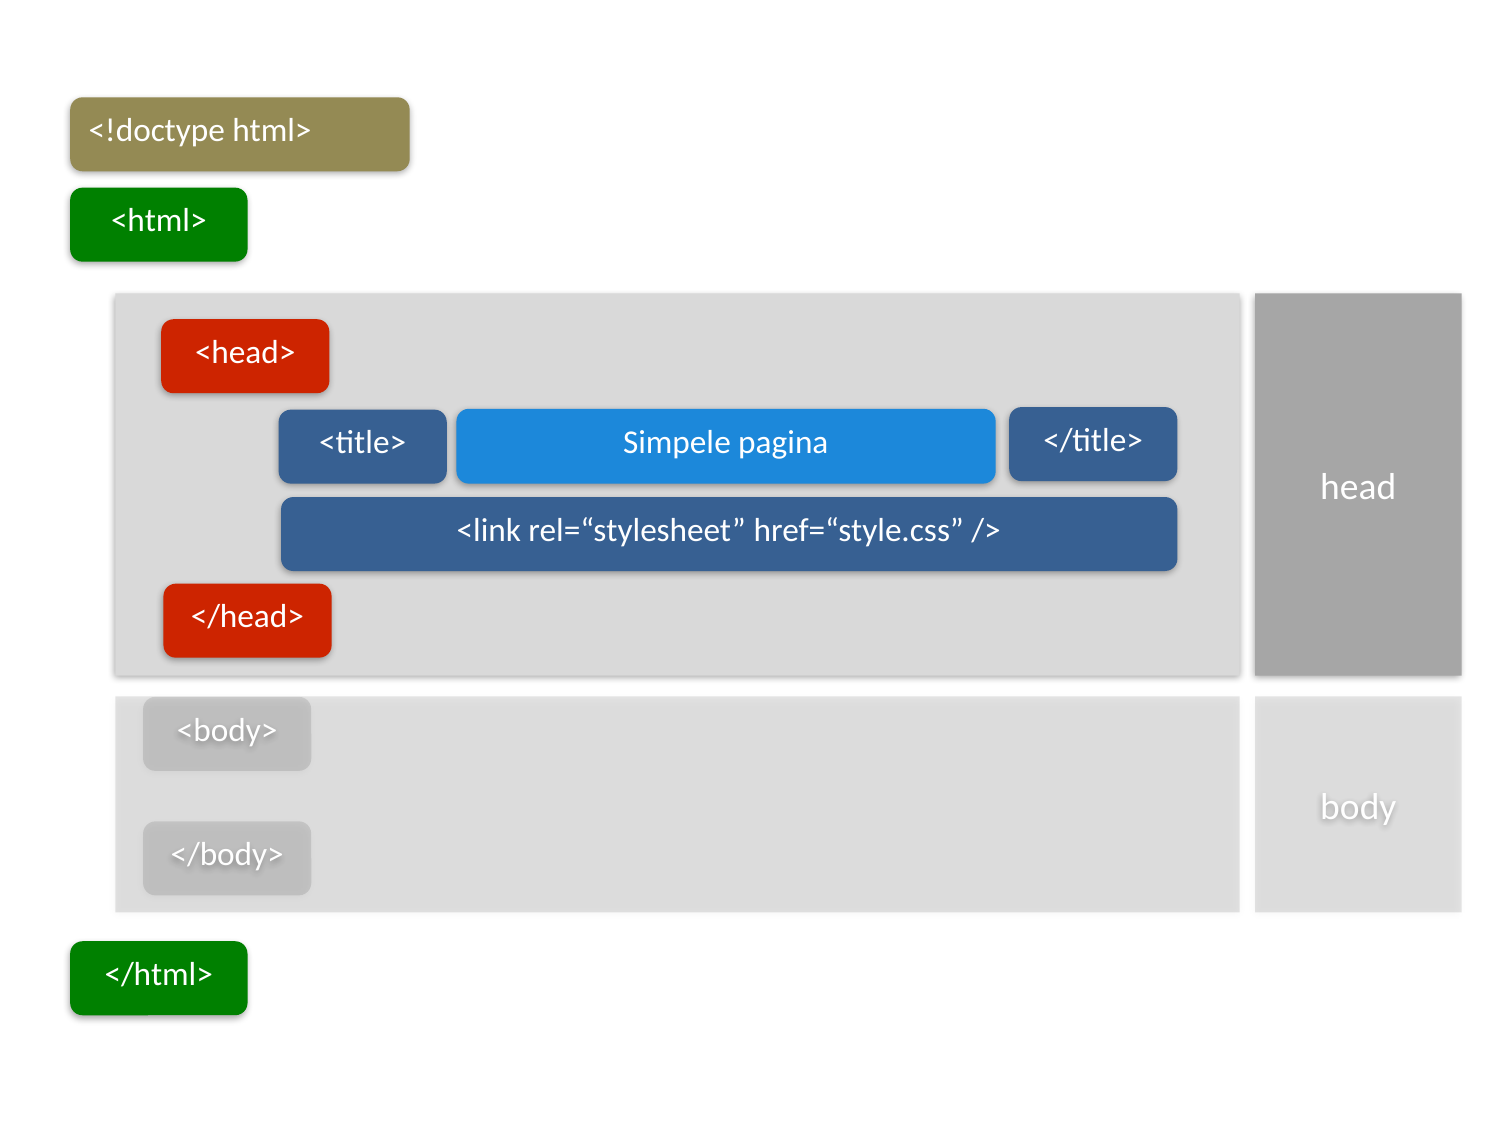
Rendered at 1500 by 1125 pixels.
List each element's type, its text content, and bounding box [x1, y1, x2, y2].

text_box <!doctype html> [69, 96, 411, 173]
text_box <html> [69, 186, 249, 263]
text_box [115, 293, 1462, 676]
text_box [115, 696, 1462, 913]
text_box </html> [69, 940, 249, 1017]
